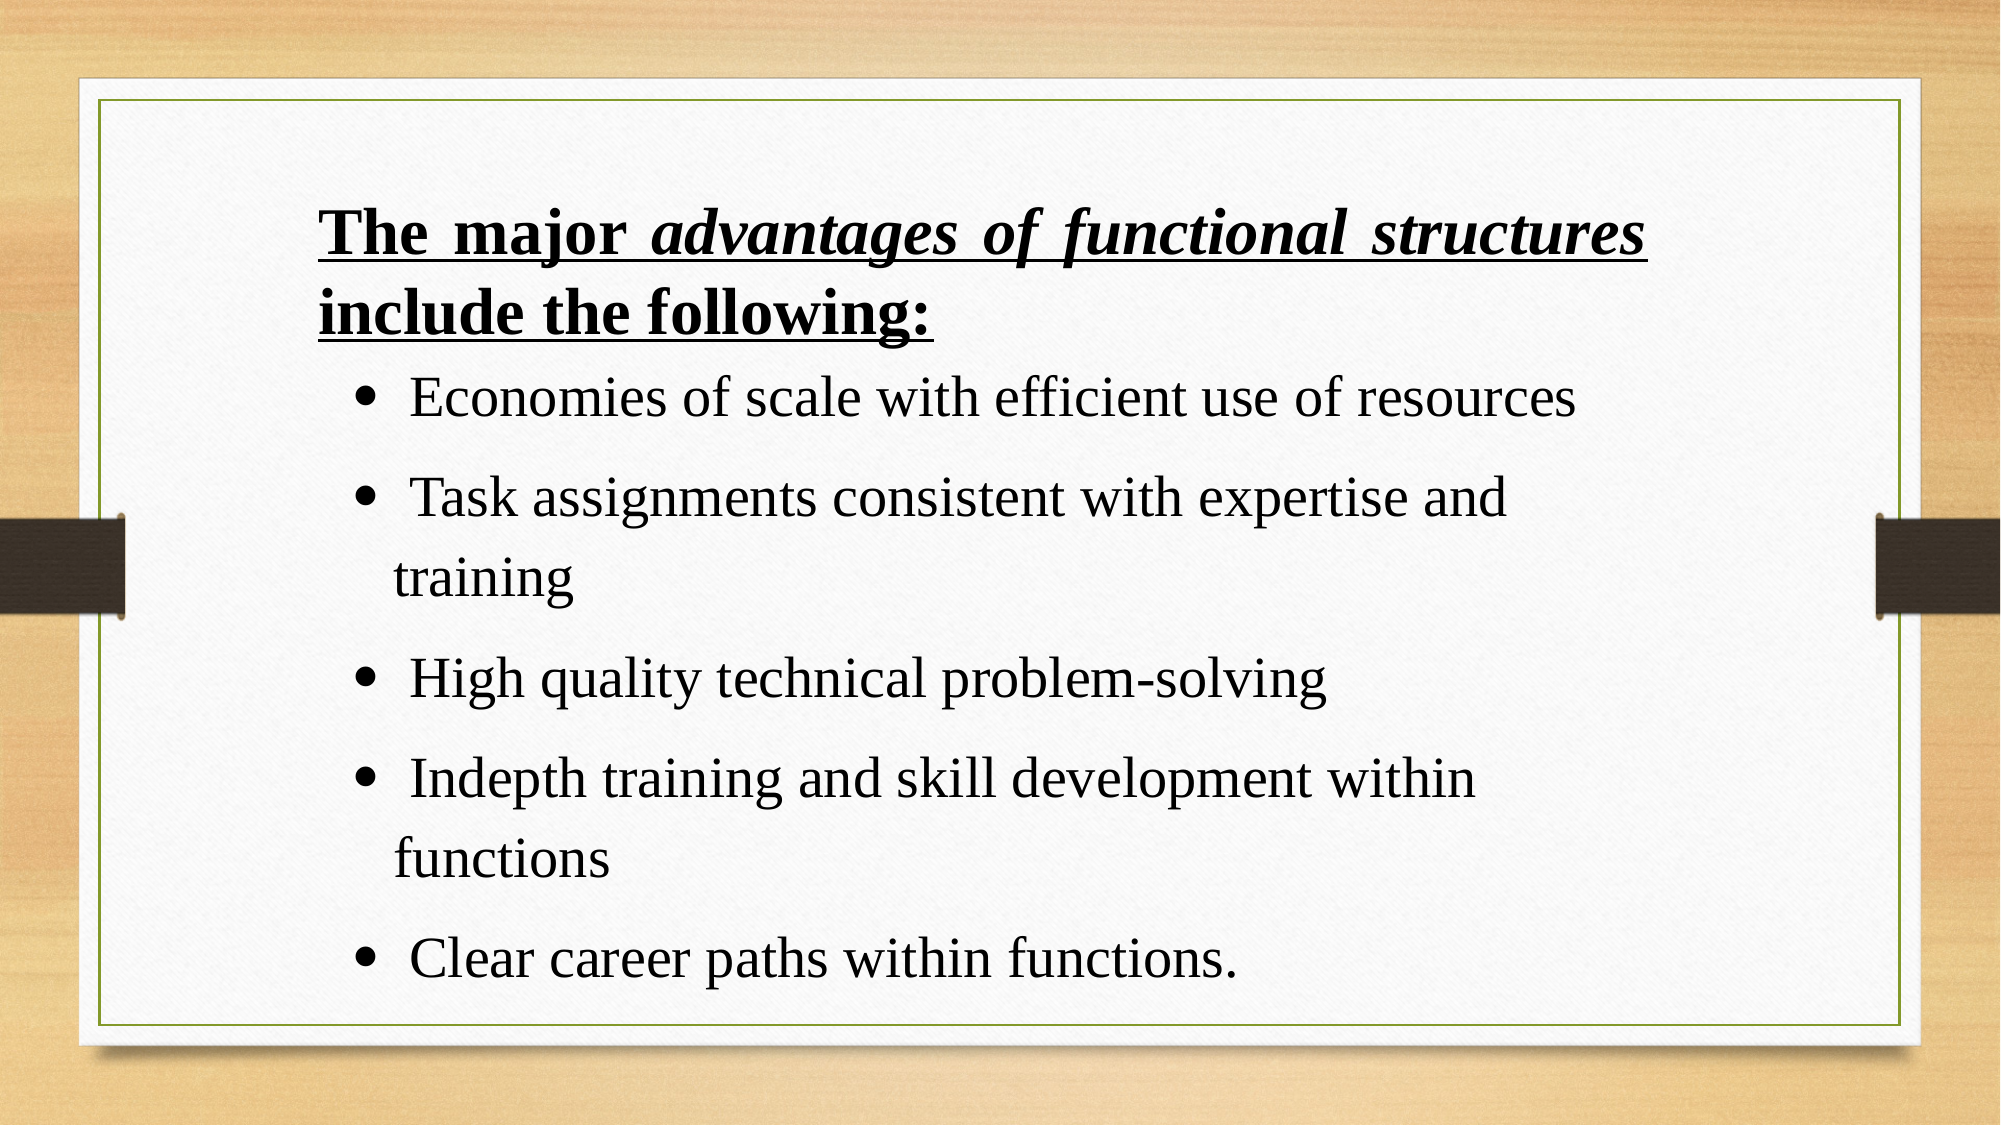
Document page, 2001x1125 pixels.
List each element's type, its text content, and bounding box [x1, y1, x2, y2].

picture [0, 0, 2001, 1125]
text_box The major advantages of functional structures include the following: · Economies of scale with efficient use of resources · Task assignments consistent with expertise and training · High quality technical problem‐solving · Indepth training and skill development within functions · Clear career paths within functions. [303, 180, 1663, 997]
